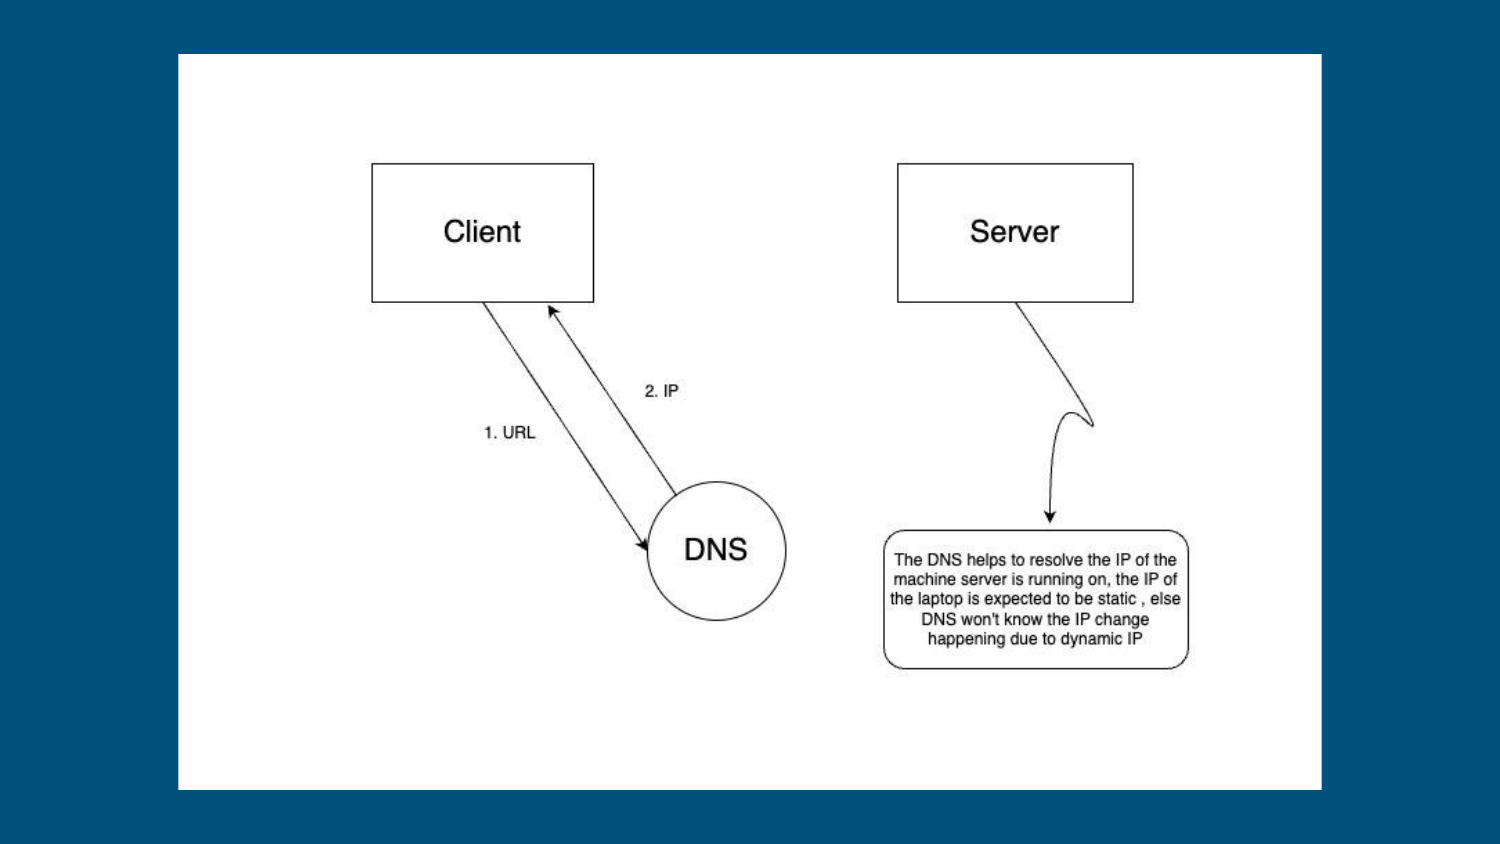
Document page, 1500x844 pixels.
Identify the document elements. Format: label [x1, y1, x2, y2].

picture [179, 55, 1321, 789]
